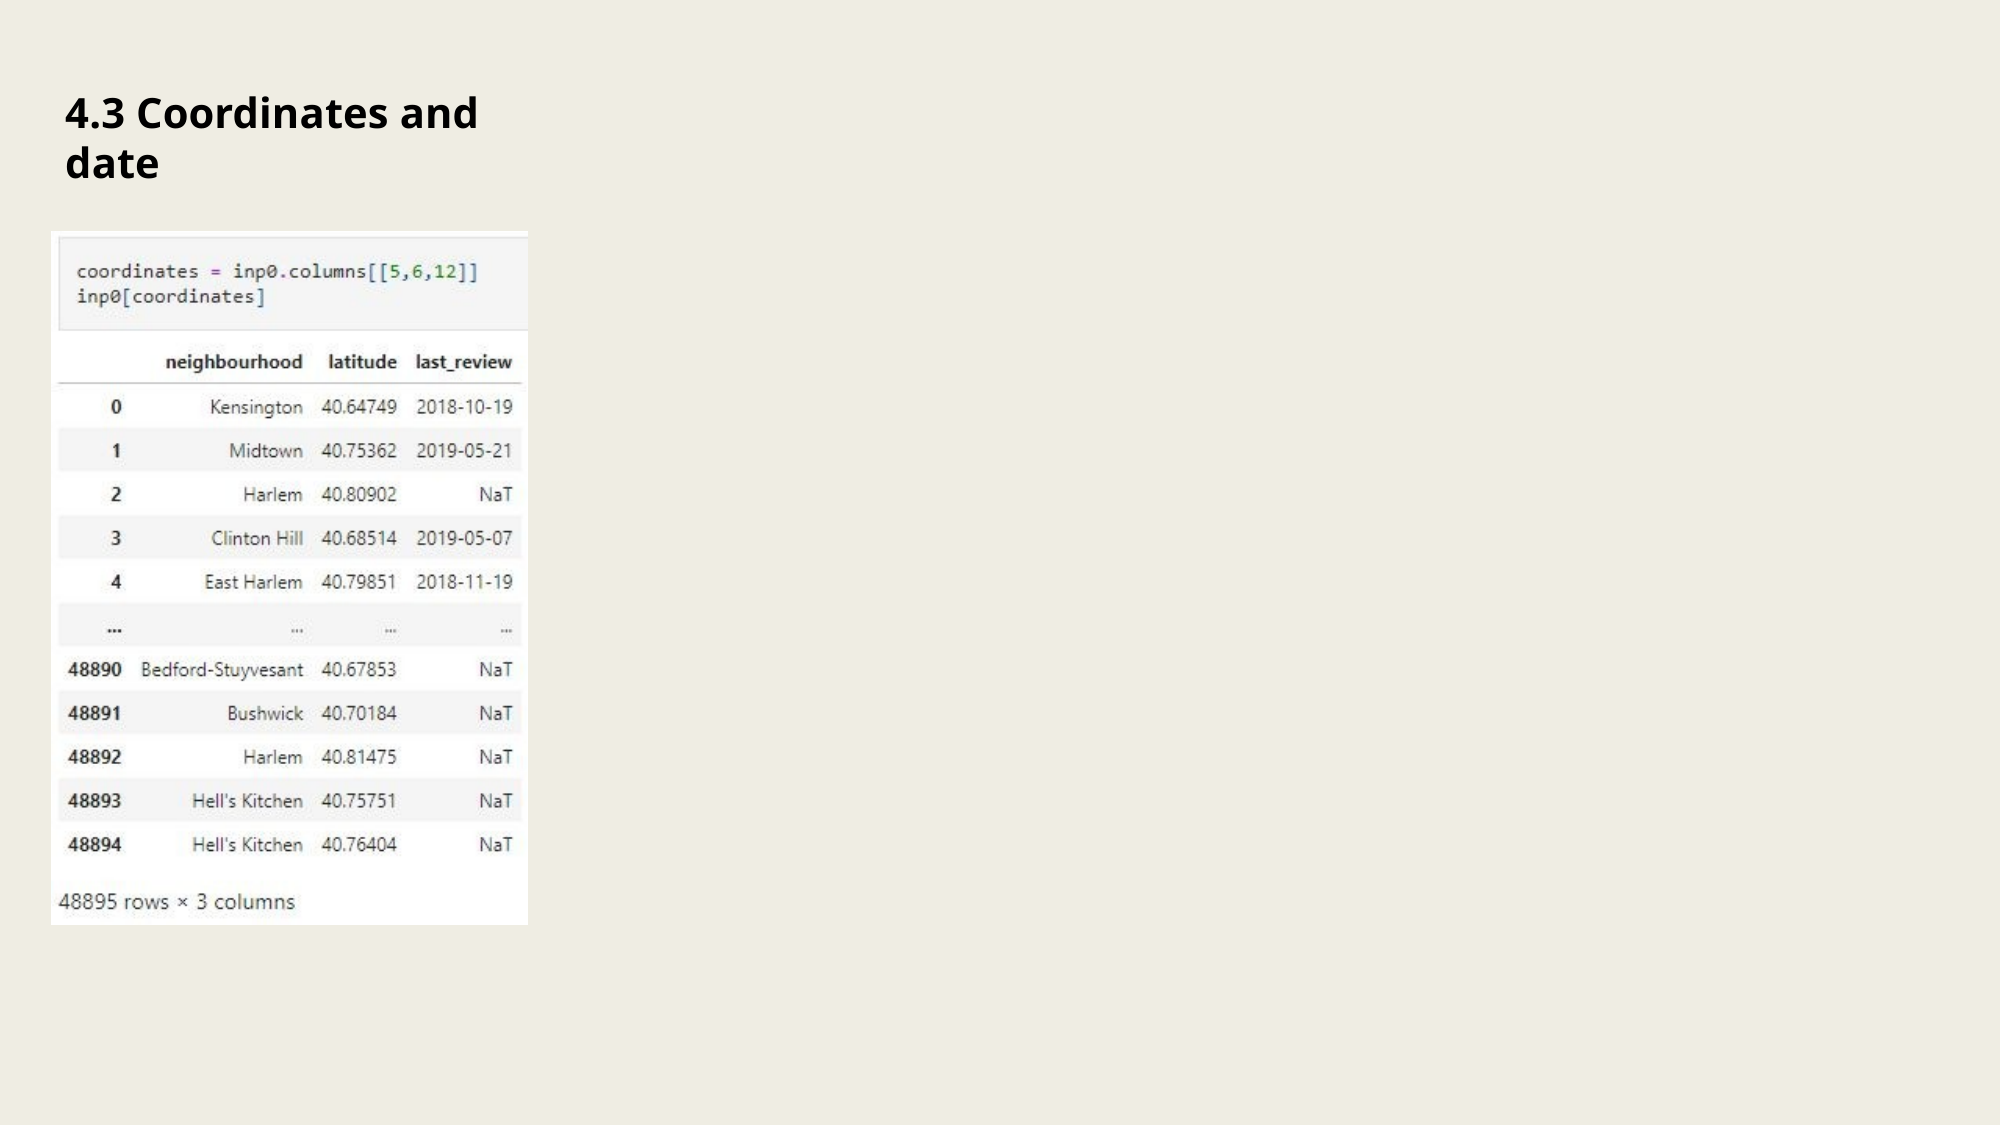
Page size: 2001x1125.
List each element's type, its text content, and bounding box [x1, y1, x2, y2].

picture [51, 231, 528, 925]
text_box 4.3 Coordinates and date [63, 83, 575, 187]
